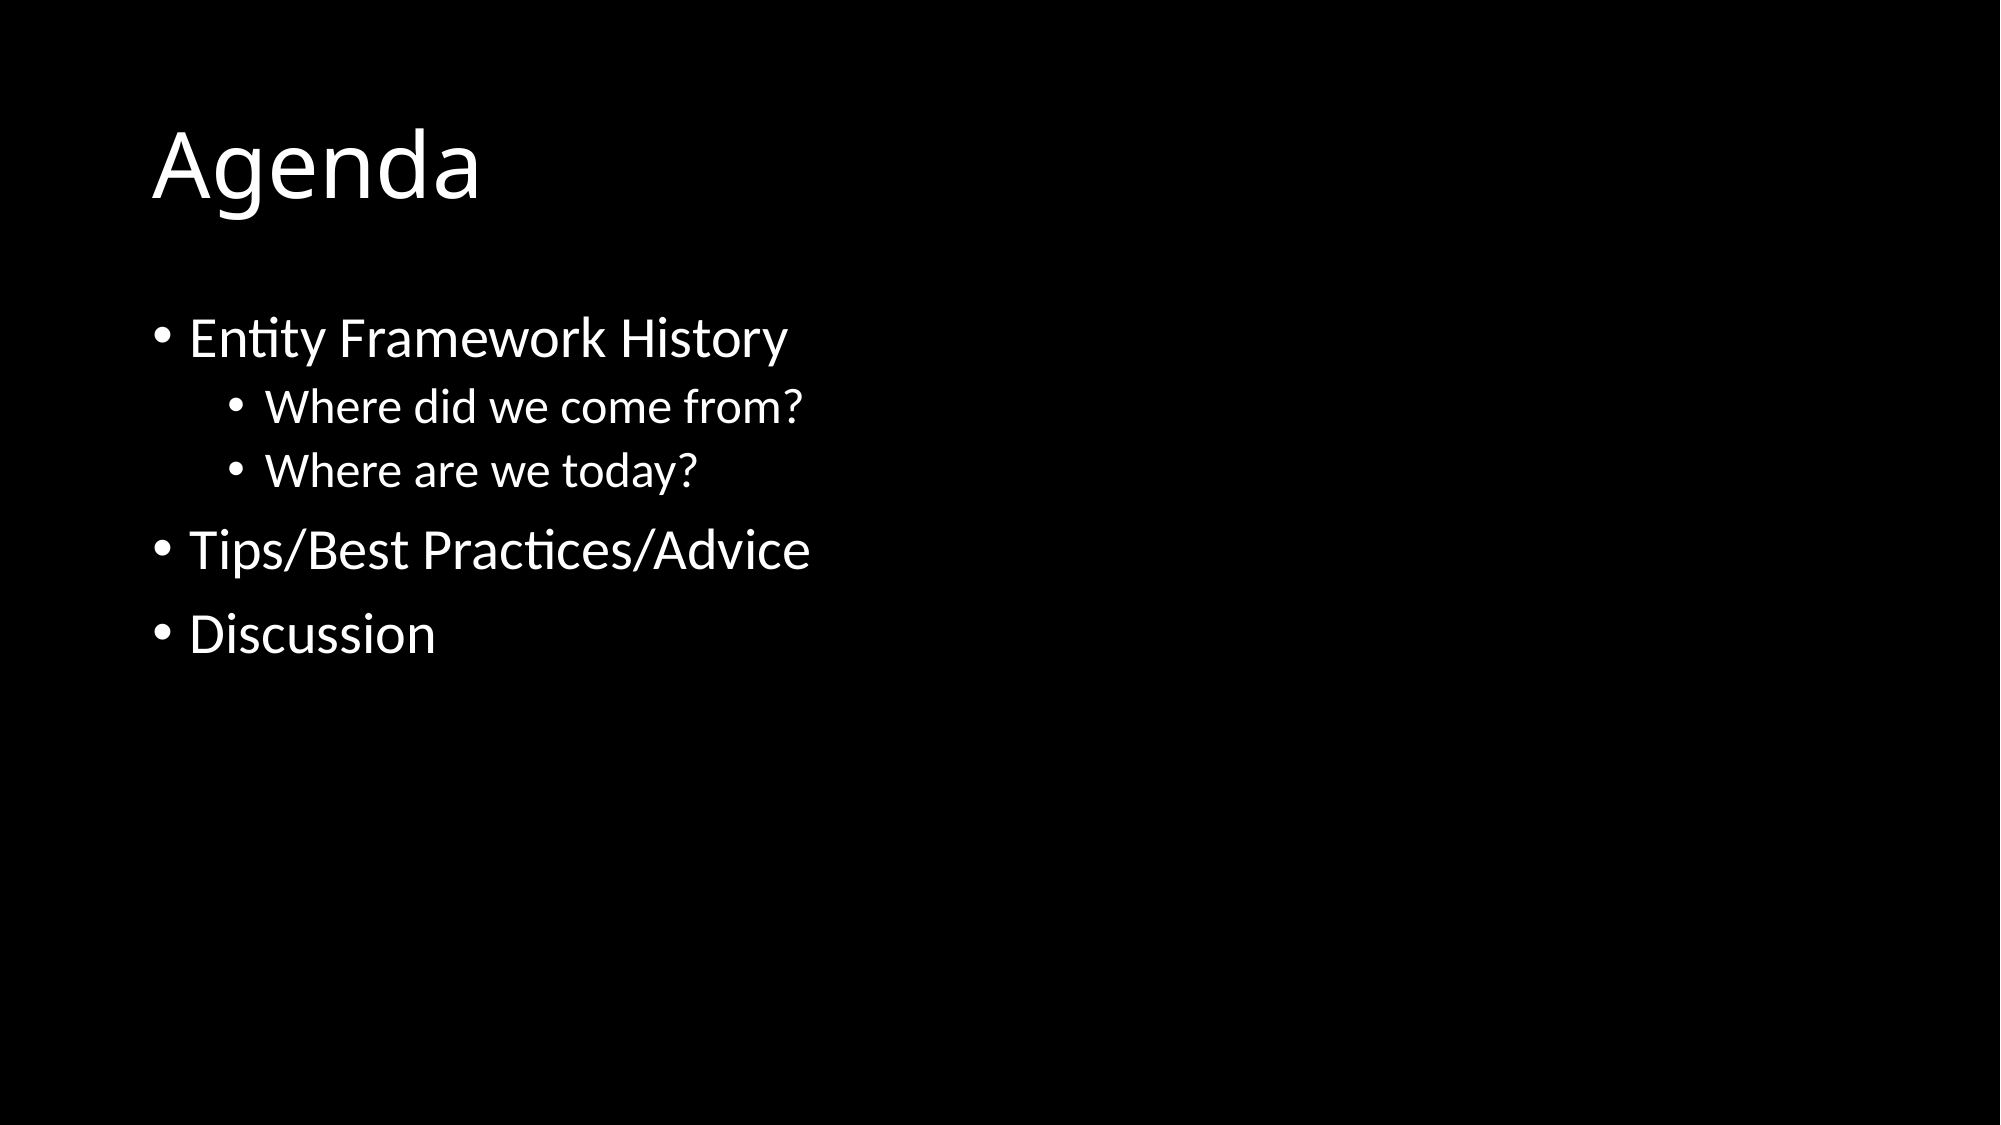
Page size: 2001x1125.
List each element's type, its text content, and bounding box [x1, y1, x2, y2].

list Entity Framework History Where did we come from? Where are we today? Tips/Best Practices/Advice Discussion [137, 299, 1863, 1014]
title Agenda [137, 59, 1863, 278]
